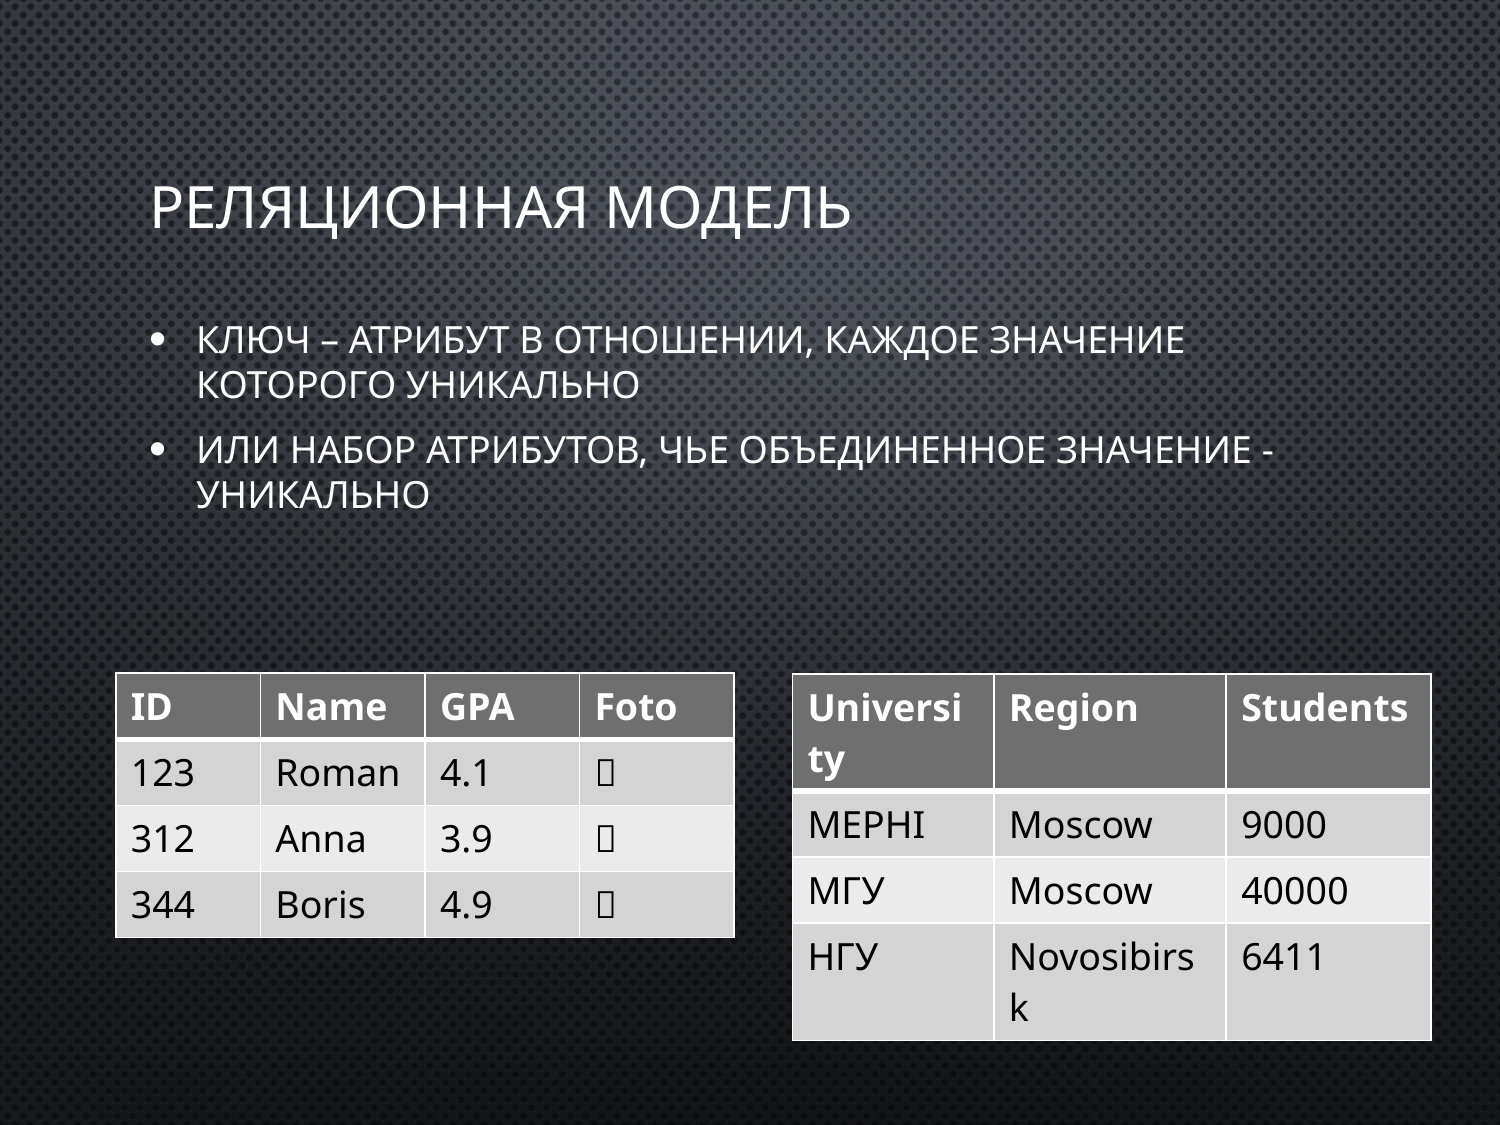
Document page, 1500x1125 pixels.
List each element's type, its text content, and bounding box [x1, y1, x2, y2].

table_cell Boris [261, 872, 424, 937]
table_cell  [580, 742, 733, 805]
table_header ID [117, 674, 260, 737]
table_cell MEPHI [793, 794, 993, 856]
table_cell МГУ [793, 858, 993, 922]
table_cell 312 [117, 806, 260, 871]
list Ключ – атрибут в отношении, каждое значение которого уникально Или набор атрибутов, чье объединенное значение - уникально [134, 286, 1367, 547]
title Реляционная модель [134, 97, 1367, 286]
table_header Region [995, 675, 1225, 788]
table_cell Roman [261, 742, 424, 805]
table_cell 40000 [1227, 858, 1430, 922]
table_cell 4.1 [426, 742, 579, 805]
table_cell Moscow [995, 794, 1225, 856]
table_cell 4.9 [426, 872, 579, 937]
table_header Foto [580, 674, 733, 737]
table_header University [793, 675, 993, 788]
table_cell 123 [117, 742, 260, 805]
table_cell 9000 [1227, 794, 1430, 856]
table_cell 344 [117, 872, 260, 937]
table_cell Moscow [995, 858, 1225, 922]
table_header GPA [426, 674, 579, 737]
table_cell 3.9 [426, 806, 579, 871]
table_cell 6411 [1227, 924, 1430, 1040]
table_header Name [261, 674, 424, 737]
table_cell НГУ [793, 924, 993, 1040]
table_cell  [580, 806, 733, 871]
table_cell  [580, 872, 733, 937]
table_cell Novosibirsk [995, 924, 1225, 1040]
table_header Students [1227, 675, 1430, 788]
table_cell Anna [261, 806, 424, 871]
